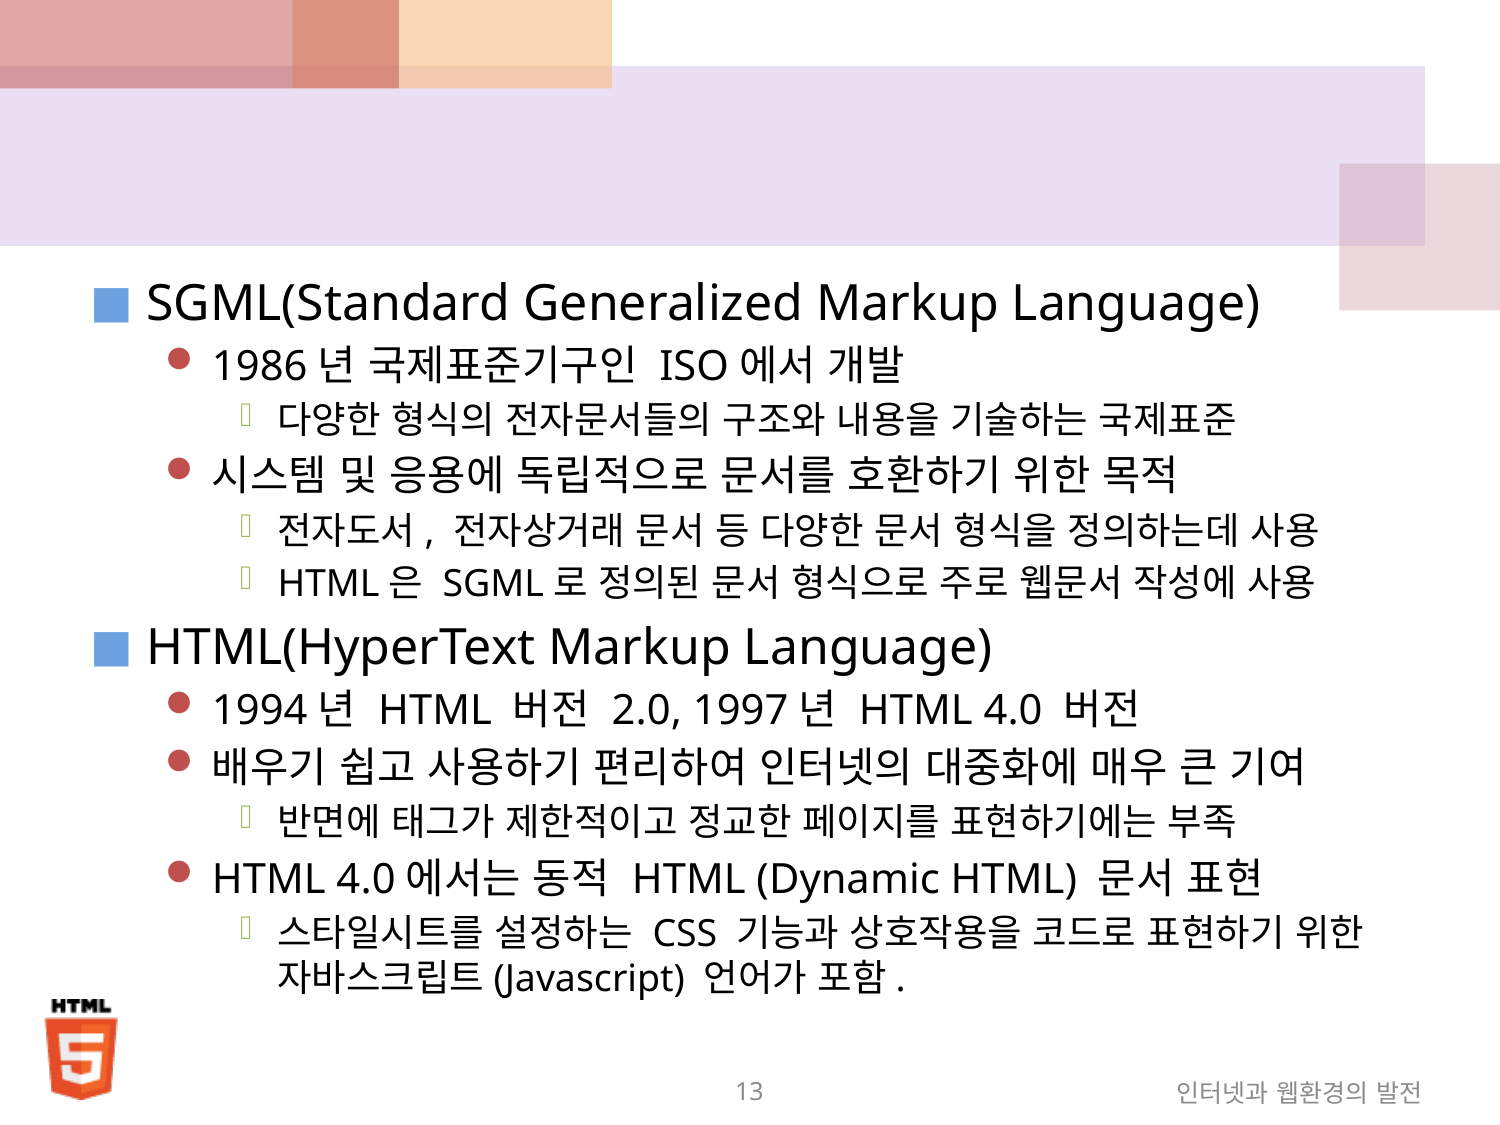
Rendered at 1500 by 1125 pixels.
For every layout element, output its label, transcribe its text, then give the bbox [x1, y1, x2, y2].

slide_number 13 [574, 1072, 925, 1113]
list SGML(Standard Generalized Markup Language) 1986년 국제표준기구인 ISO에서 개발 다양한 형식의 전자문서들의 구조와 내용을 기술하는 국제표준 시스템 및 응용에 독립적으로 문서를 호환하기 위한 목적 전자도서, 전자상거래 문서 등 다양한 문서 형식을 정의하는데 사용 HTML은 SGML로 정의된 문서 형식으로 주로 웹문서 작성에 사용 HTML(HyperText Markup Language) 1994년 HTML 버전 2.0, 1997년 HTML 4.0 버전 배우기 쉽고 사용하기 편리하여 인터넷의 대중화에 매우 큰 기여 반면에 태그가 제한적이고 정교한 페이지를 표현하기에는 부족 HTML 4.0에서는 동적 HTML (Dynamic HTML) 문서 표현 스타일시트를 설정하는 CSS 기능과 상호작용을 코드로 표현하기 위한 자바스크립트(Javascript) 언어가 포함. [75, 262, 1425, 1005]
picture [31, 999, 132, 1100]
footer 인터넷과 웹환경의 발전 [963, 1072, 1438, 1113]
